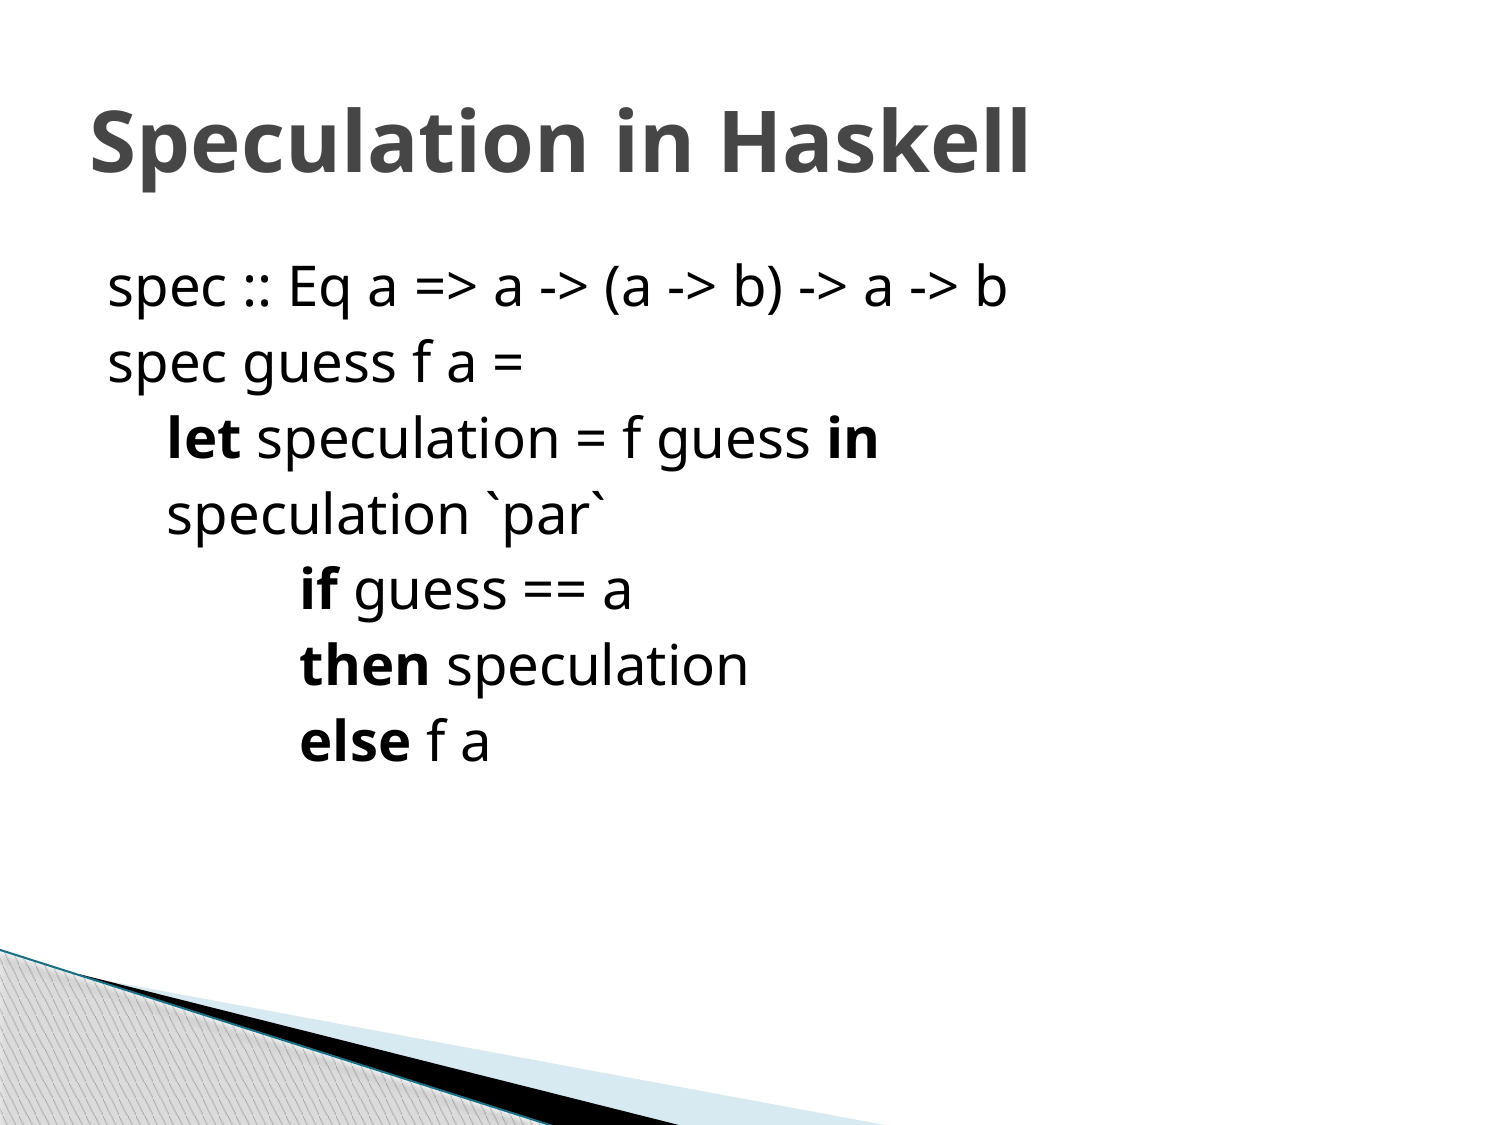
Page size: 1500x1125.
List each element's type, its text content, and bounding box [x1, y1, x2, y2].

title Speculation in Haskell [75, 45, 1425, 233]
list spec :: Eq a => a -> (a -> b) -> a -> b spec guess f a = let speculation = f guess in speculation `par` if guess == a then speculation else f a [75, 243, 1425, 986]
